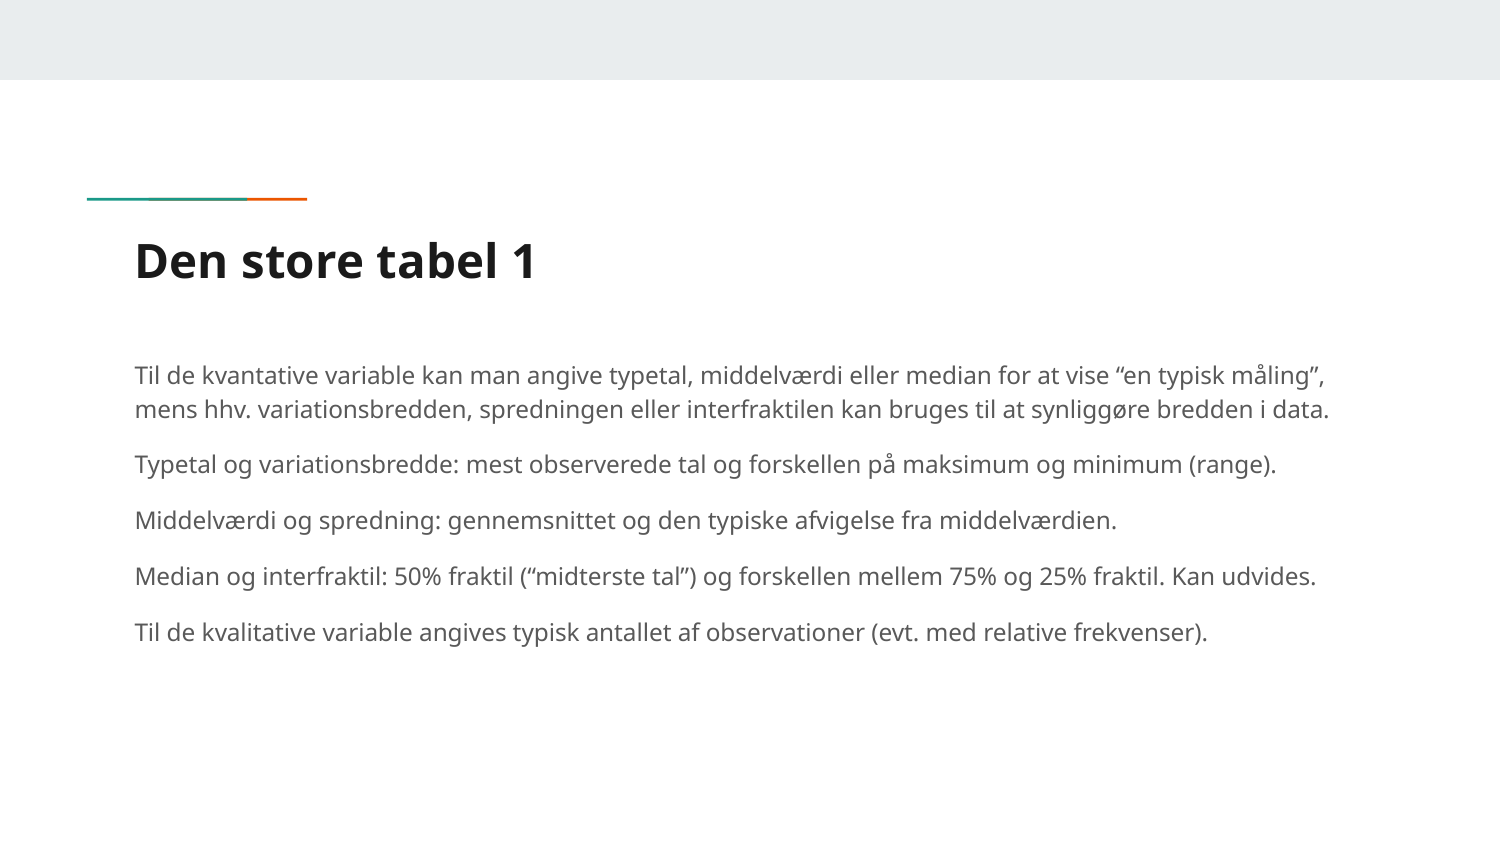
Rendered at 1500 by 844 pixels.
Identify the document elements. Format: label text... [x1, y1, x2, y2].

title Den store tabel 1 [119, 216, 1381, 305]
list Til de kvantative variable kan man angive typetal, middelværdi eller median for at vise “en typisk måling”, mens hhv. variationsbredden, spredningen eller interfraktilen kan bruges til at synliggøre bredden i data. Typetal og variationsbredde: mest observerede tal og forskellen på maksimum og minimum (range). Middelværdi og spredning: gennemsnittet og den typiske afvigelse fra middelværdien. Median og interfraktil: 50% fraktil (“midterste tal”) og forskellen mellem 75% og 25% fraktil. Kan udvides. Til de kvalitative variable angives typisk antallet af observationer (evt. med relative frekvenser). [119, 341, 1381, 712]
